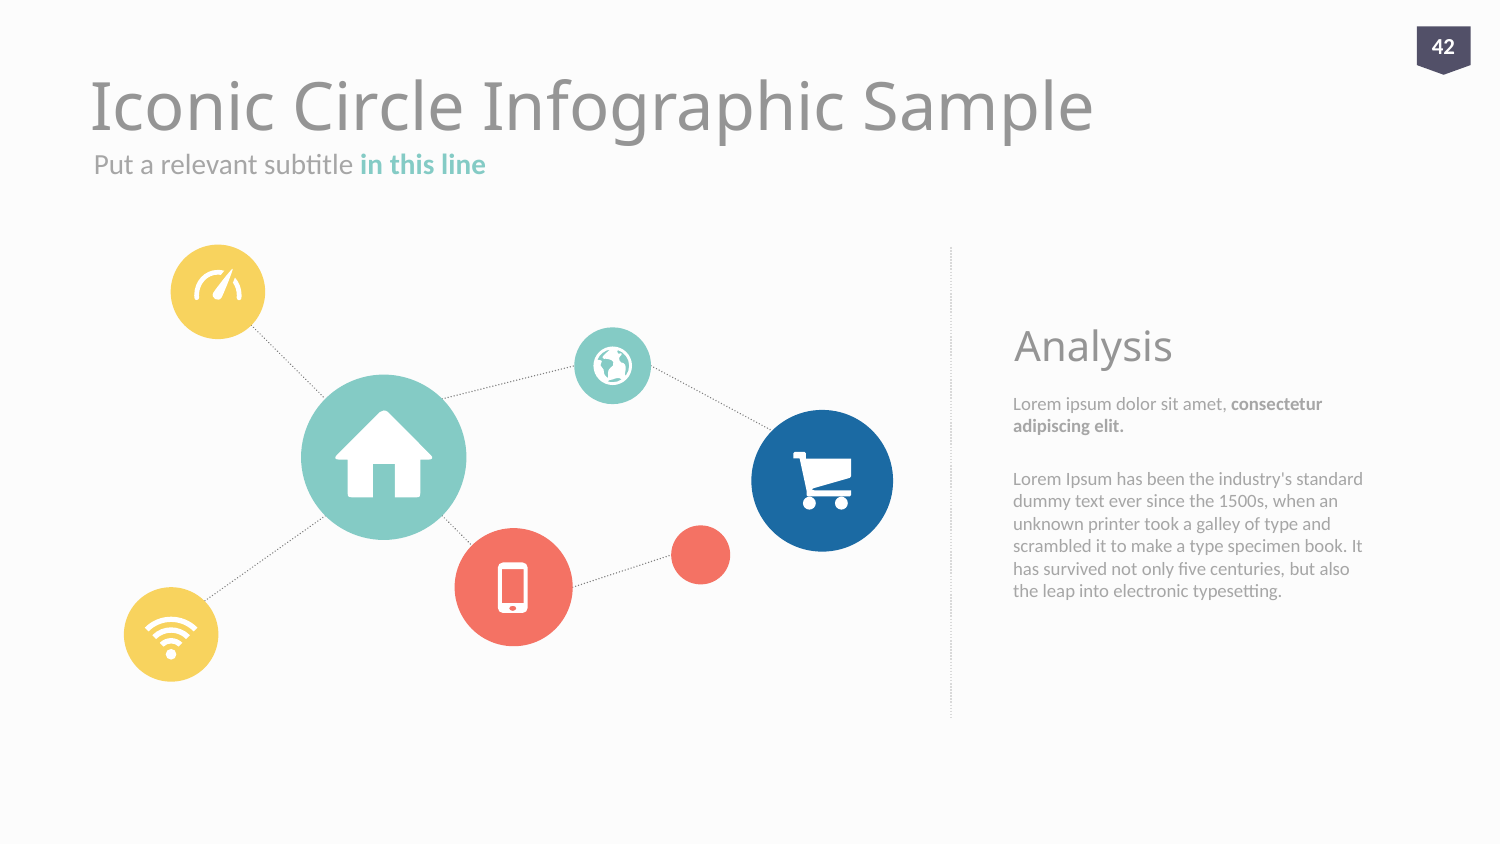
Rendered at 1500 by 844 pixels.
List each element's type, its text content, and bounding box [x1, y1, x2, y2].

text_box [441, 365, 568, 400]
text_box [997, 301, 1413, 623]
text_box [251, 325, 326, 400]
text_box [204, 515, 326, 602]
text_box 42 [1414, 24, 1473, 77]
text_box Put a relevant subtitle in this line [78, 132, 1429, 193]
title Iconic Circle Infographic Sample [75, 33, 1425, 175]
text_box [170, 244, 266, 340]
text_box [751, 409, 894, 552]
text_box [650, 365, 773, 431]
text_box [123, 586, 219, 682]
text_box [578, 554, 672, 588]
text_box [669, 523, 733, 587]
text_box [454, 527, 573, 647]
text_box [573, 327, 652, 405]
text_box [300, 374, 467, 541]
